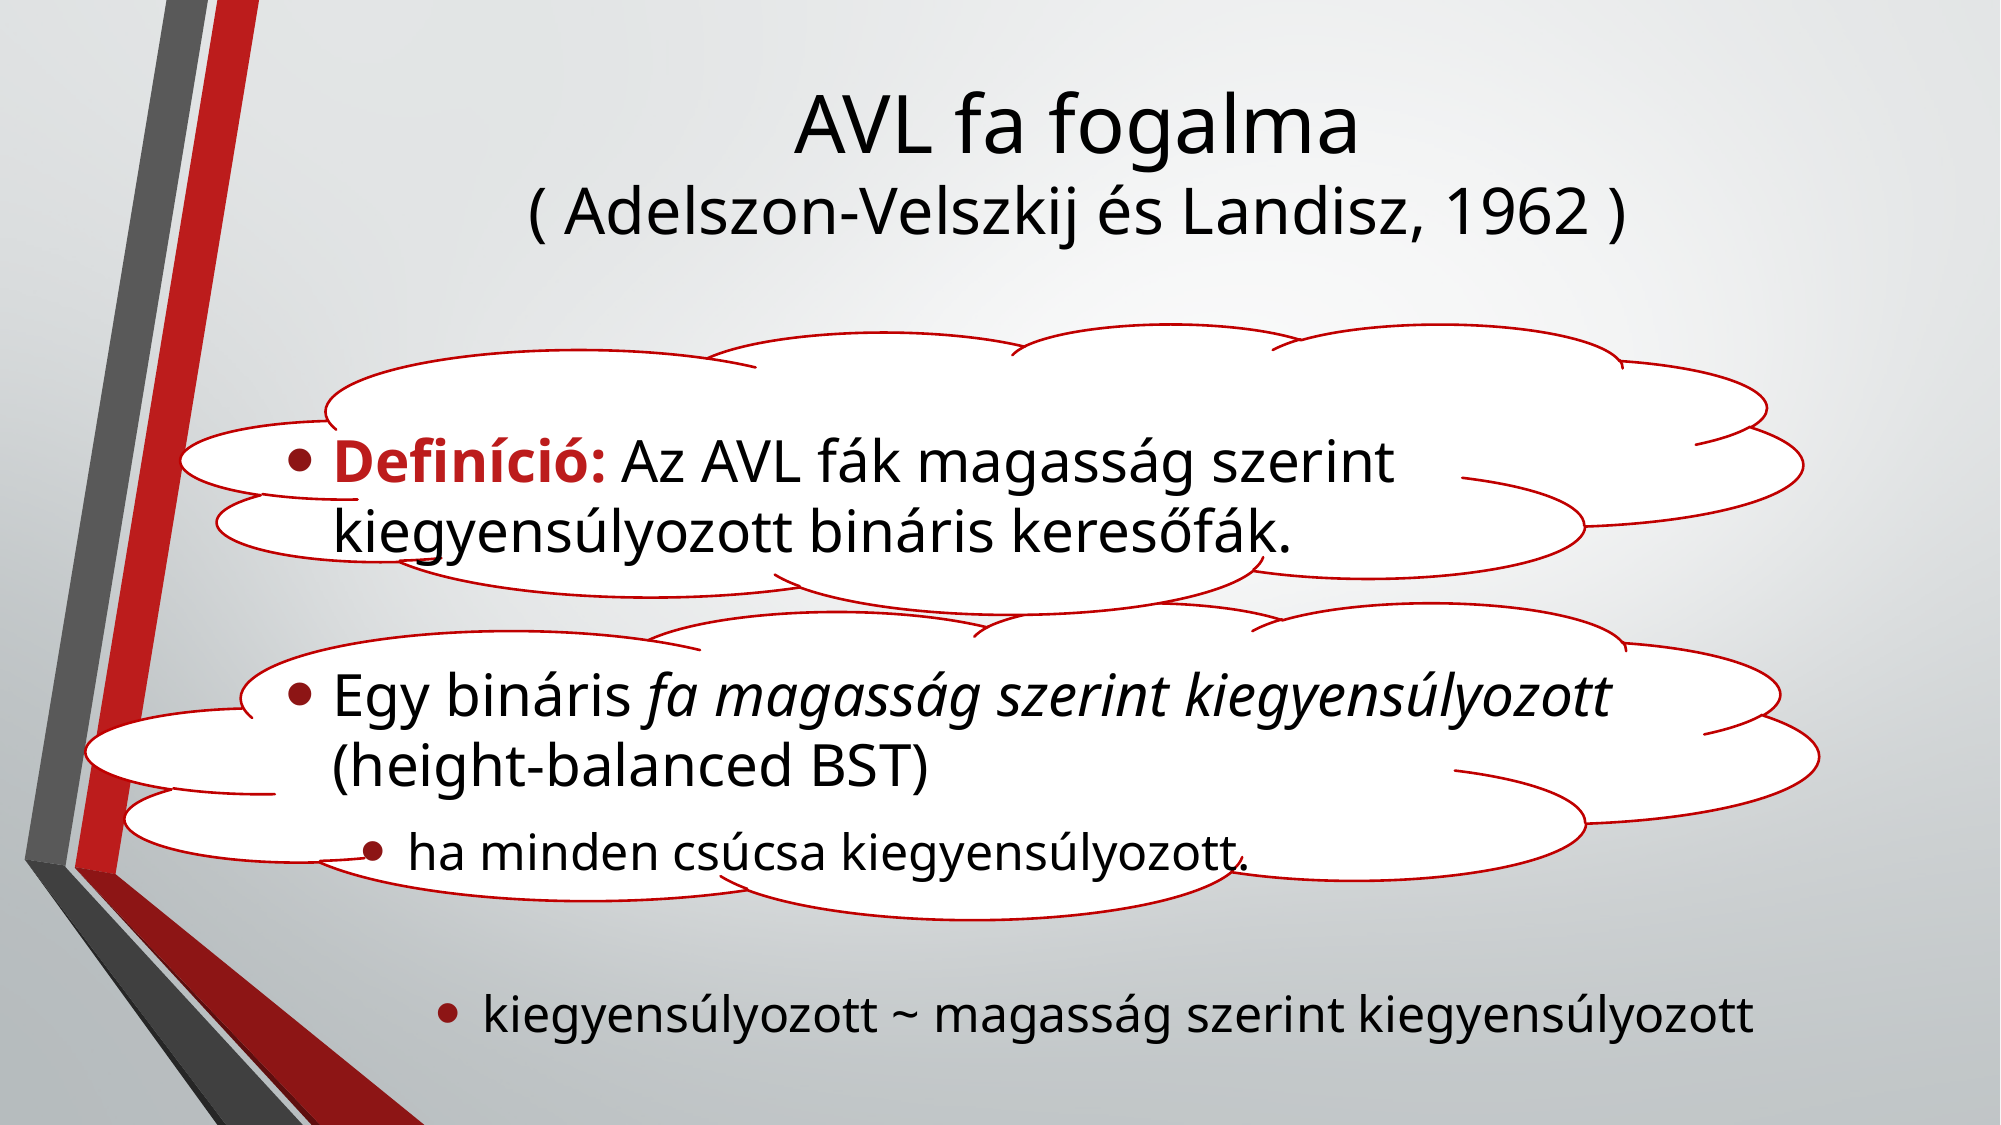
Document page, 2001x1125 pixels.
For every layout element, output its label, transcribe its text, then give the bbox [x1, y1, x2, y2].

title AVL fa fogalma ( Adelszon-Velszkij és Landisz, 1962 ) [507, 30, 1650, 291]
list Definíció: Az AVL fák magasság szerint kiegyensúlyozott bináris keresőfák. Egy bináris fa magasság szerint kiegyensúlyozott (height-balanced BST) ha minden csúcsa kiegyensúlyozott. kiegyensúlyozott ~ magasság szerint kiegyensúlyozott [270, 416, 1848, 1053]
text_box [178, 423, 270, 554]
text_box [324, 323, 1769, 416]
text_box [83, 666, 270, 864]
